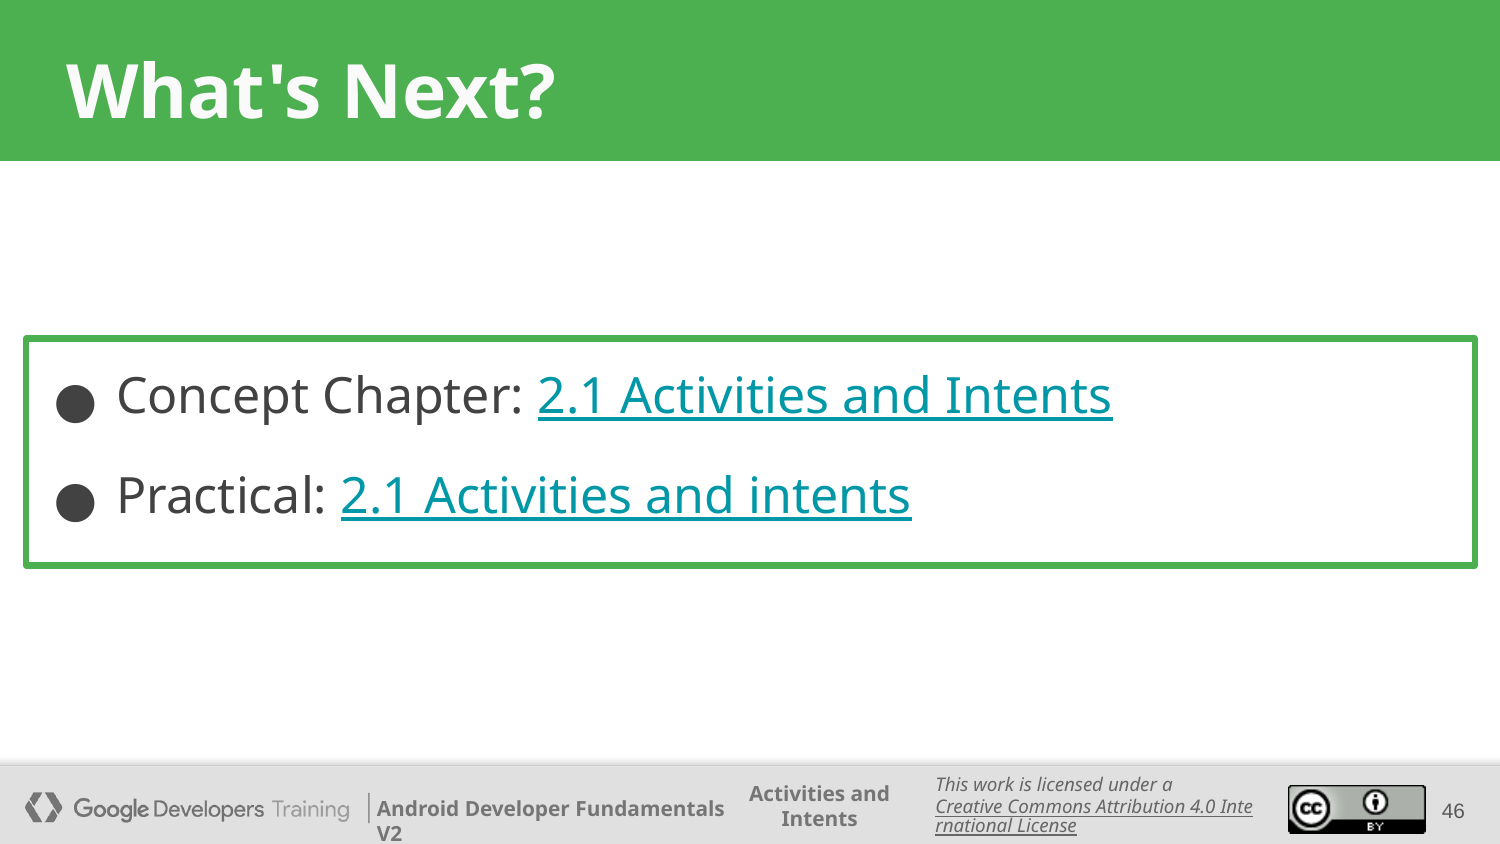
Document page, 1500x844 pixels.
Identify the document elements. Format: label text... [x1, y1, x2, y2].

text_box Concept Chapter: 2.1 Activities and Intents Practical: 2.1 Activities and intents [26, 338, 1475, 566]
title What's Next? [51, 28, 1449, 122]
picture [0, 161, 1500, 844]
slide_number ‹#› [1389, 777, 1480, 842]
